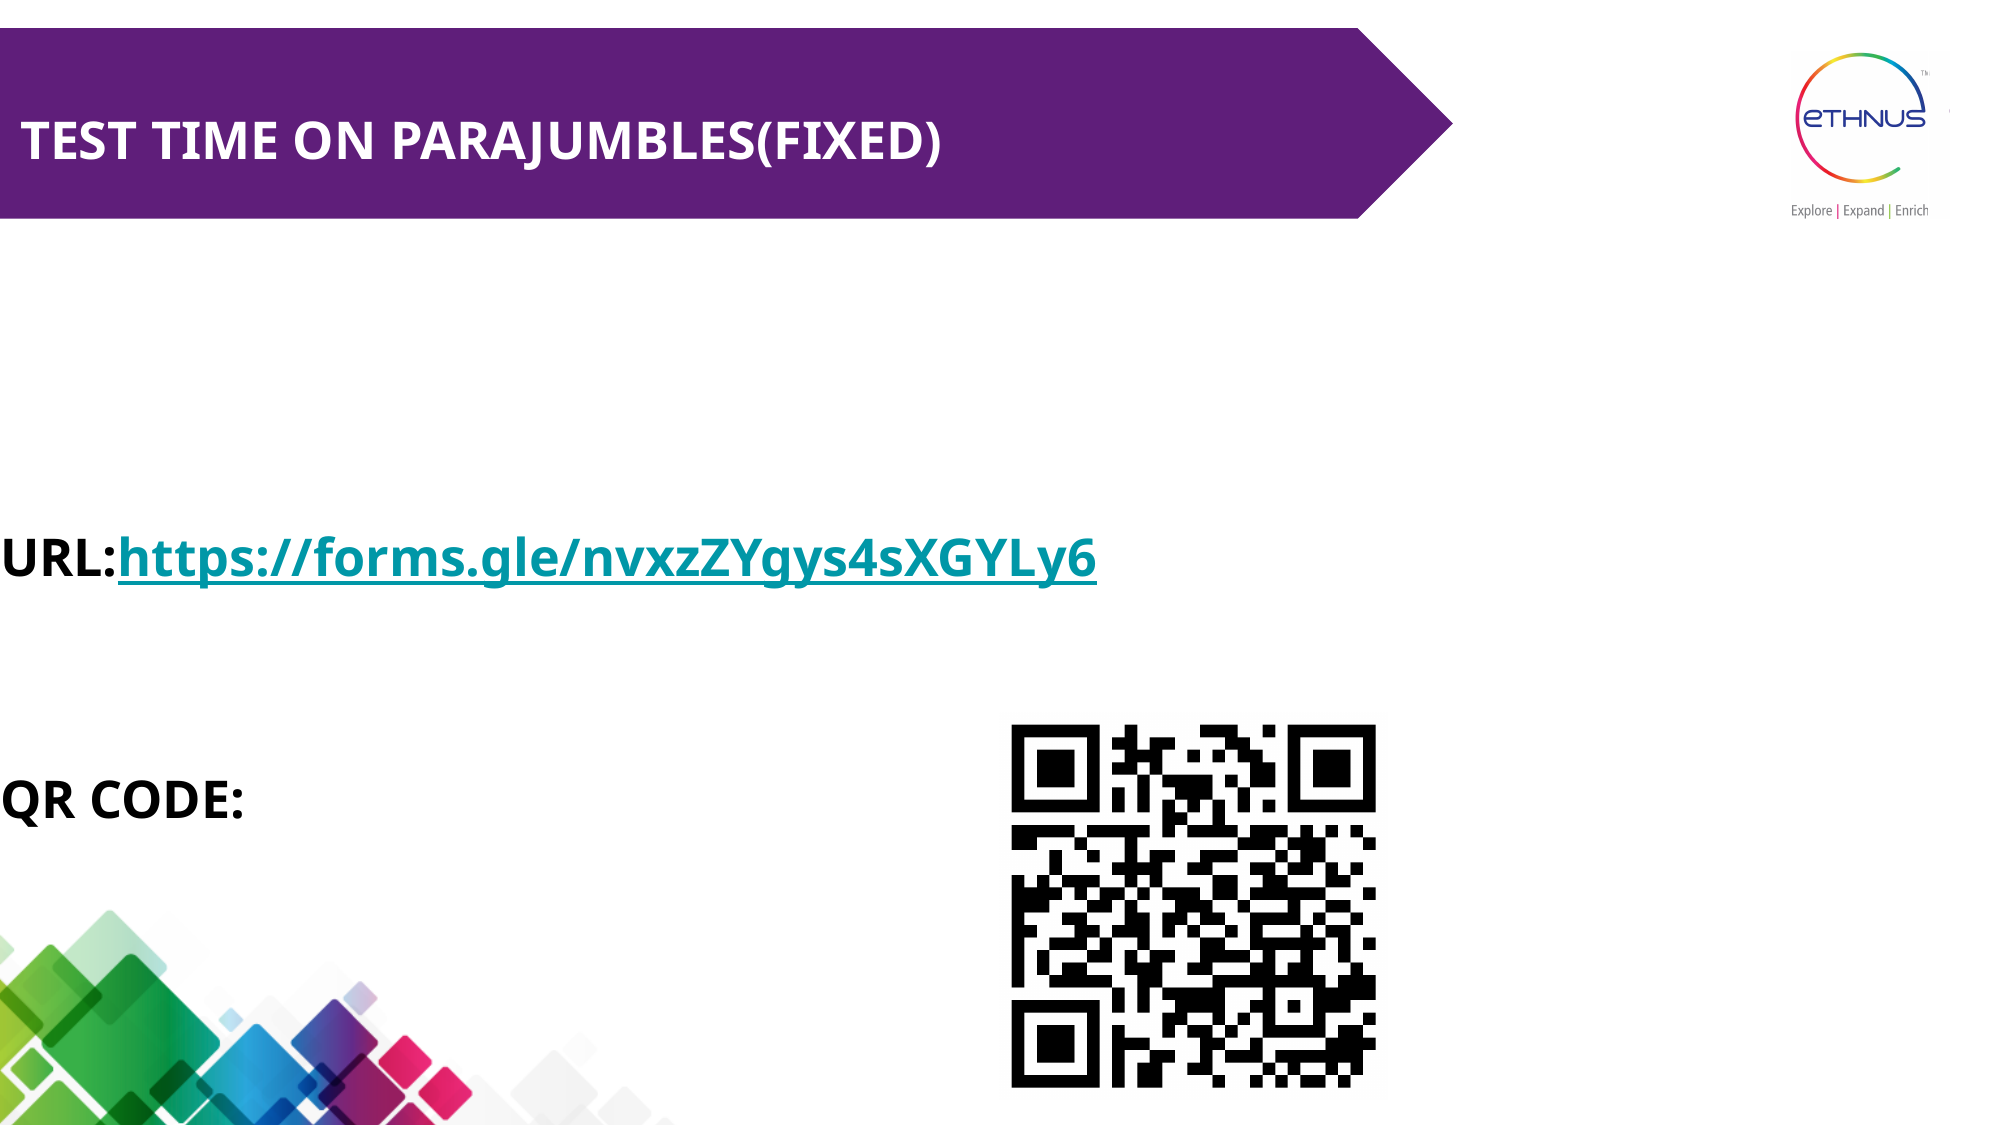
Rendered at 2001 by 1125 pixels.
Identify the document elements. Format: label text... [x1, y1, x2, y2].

picture [999, 712, 1388, 1101]
picture [0, 891, 976, 1125]
text_box URL:https://forms.gle/nvxzZYgys4sXGYLy6 QR CODE: [0, 0, 1929, 688]
picture [1790, 50, 1950, 219]
text_box TEST TIME ON PARAJUMBLES(FIXED) [0, 28, 1453, 219]
